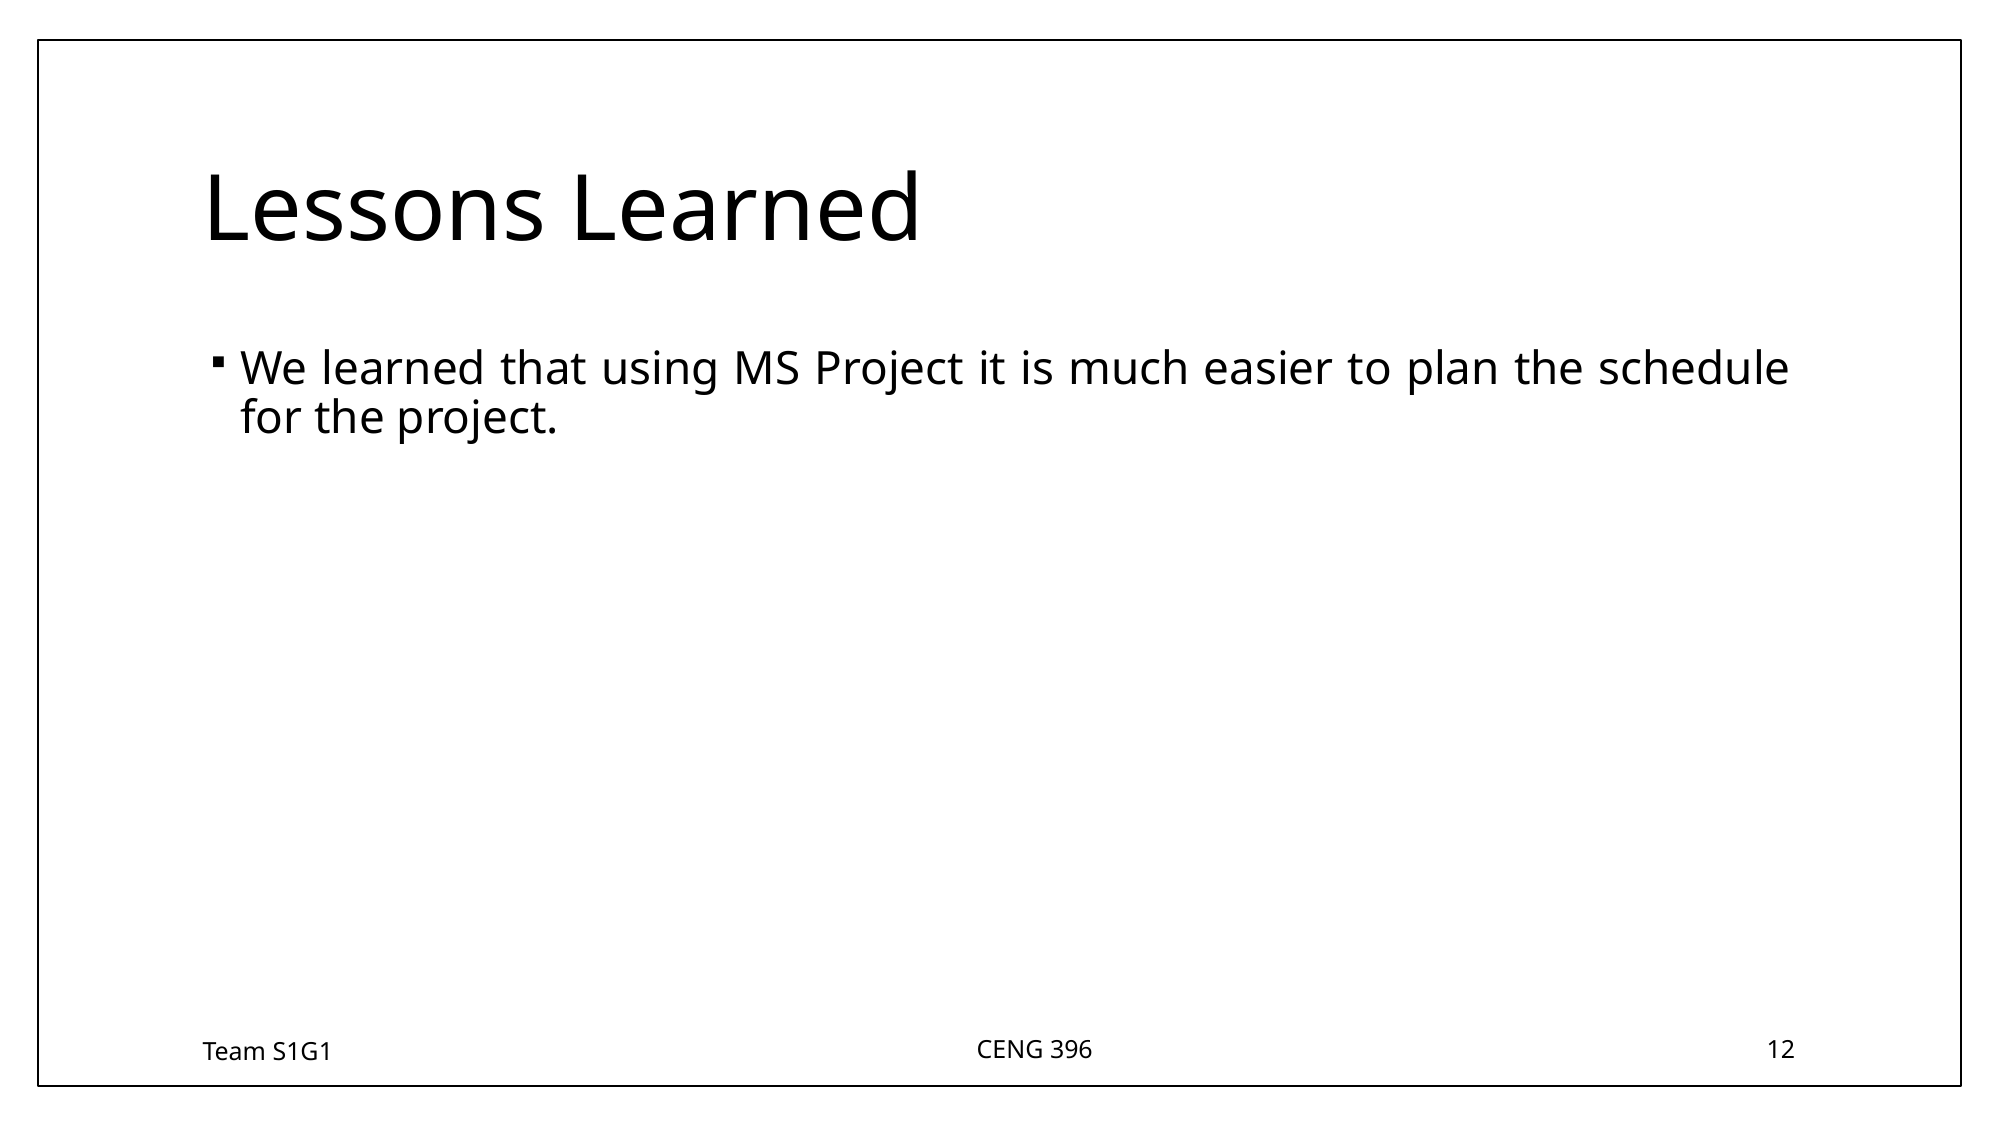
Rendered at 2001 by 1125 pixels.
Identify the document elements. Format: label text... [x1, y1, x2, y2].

footer CENG 396 [647, 1020, 1422, 1081]
title Lessons Learned [187, 99, 1808, 323]
slide_number Team S1G1 [187, 1020, 570, 1081]
slide_number 12 [1530, 1020, 1811, 1081]
list We learned that using MS Project it is much easier to plan the schedule for the project. [187, 337, 1808, 1000]
